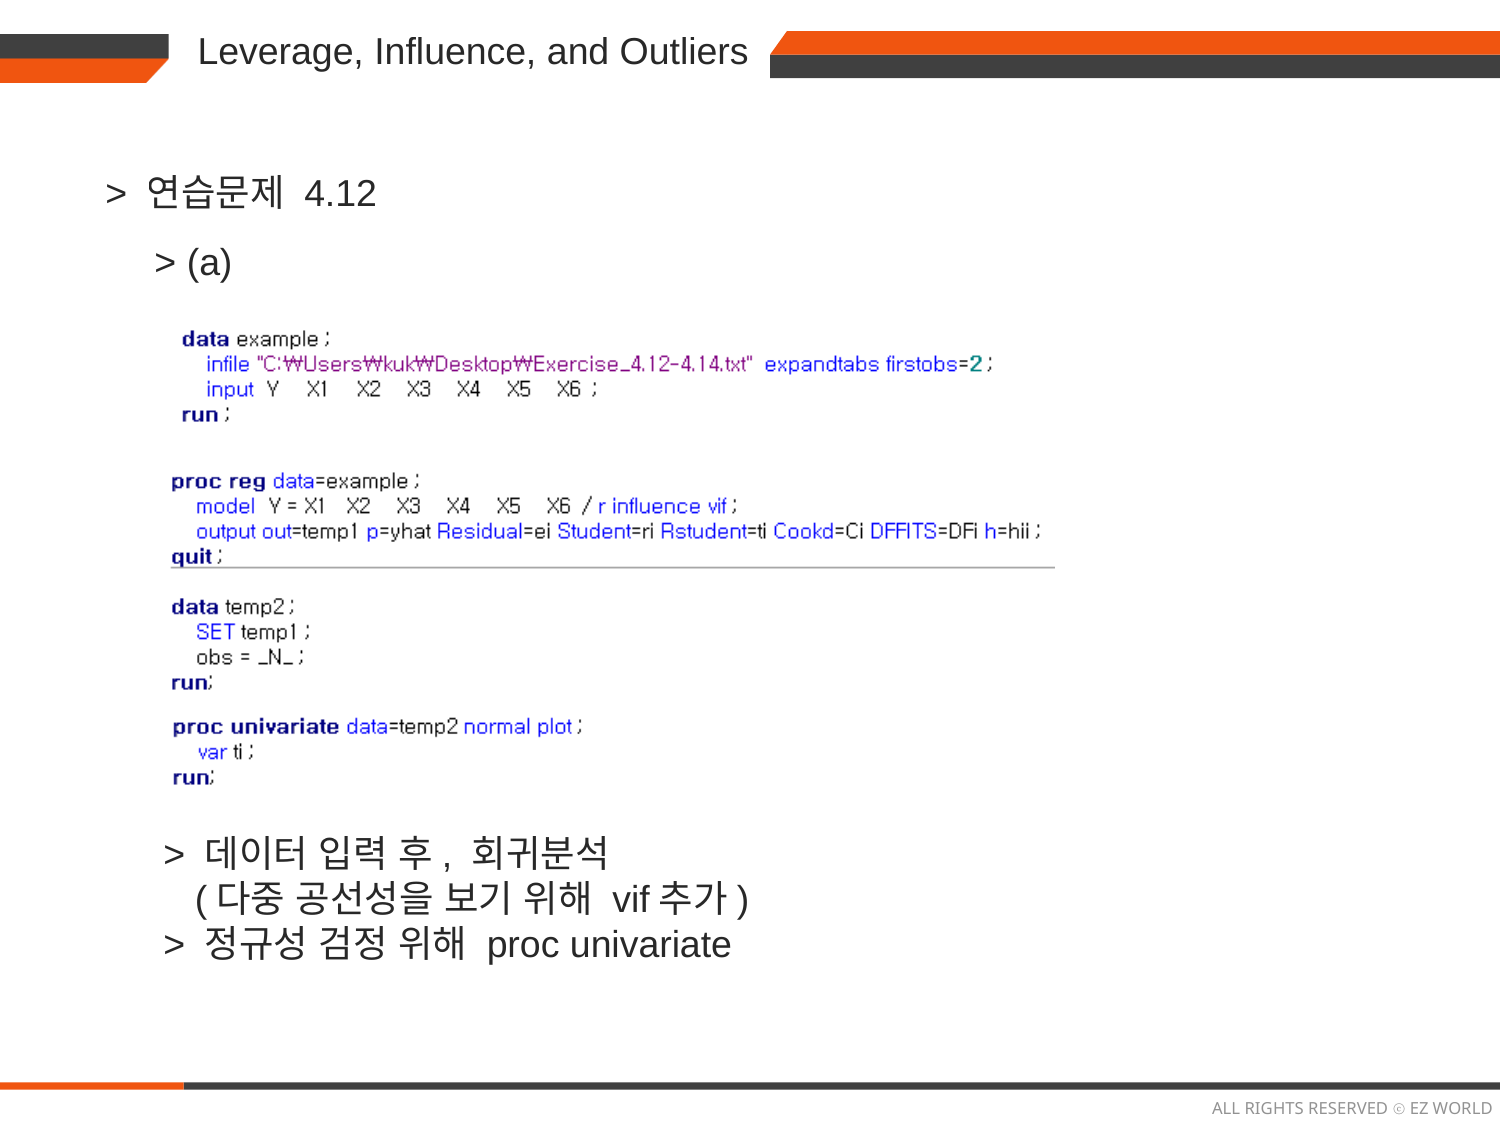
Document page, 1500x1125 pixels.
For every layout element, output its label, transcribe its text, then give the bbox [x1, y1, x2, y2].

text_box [0, 1081, 1500, 1090]
text_box Leverage, Influence, and Outliers [183, 19, 764, 80]
picture [176, 326, 1010, 425]
picture [168, 715, 604, 789]
text_box > 연습문제 4.12 [90, 161, 393, 221]
text_box > 데이터 입력 후, 회귀분석 (다중 공선성을 보기 위해 vif추가) > 정규성 검정 위해 proc univariate [148, 822, 765, 972]
text_box > (a) [139, 230, 248, 290]
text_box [769, 30, 1500, 79]
picture [0, 34, 169, 84]
picture [168, 468, 1055, 693]
